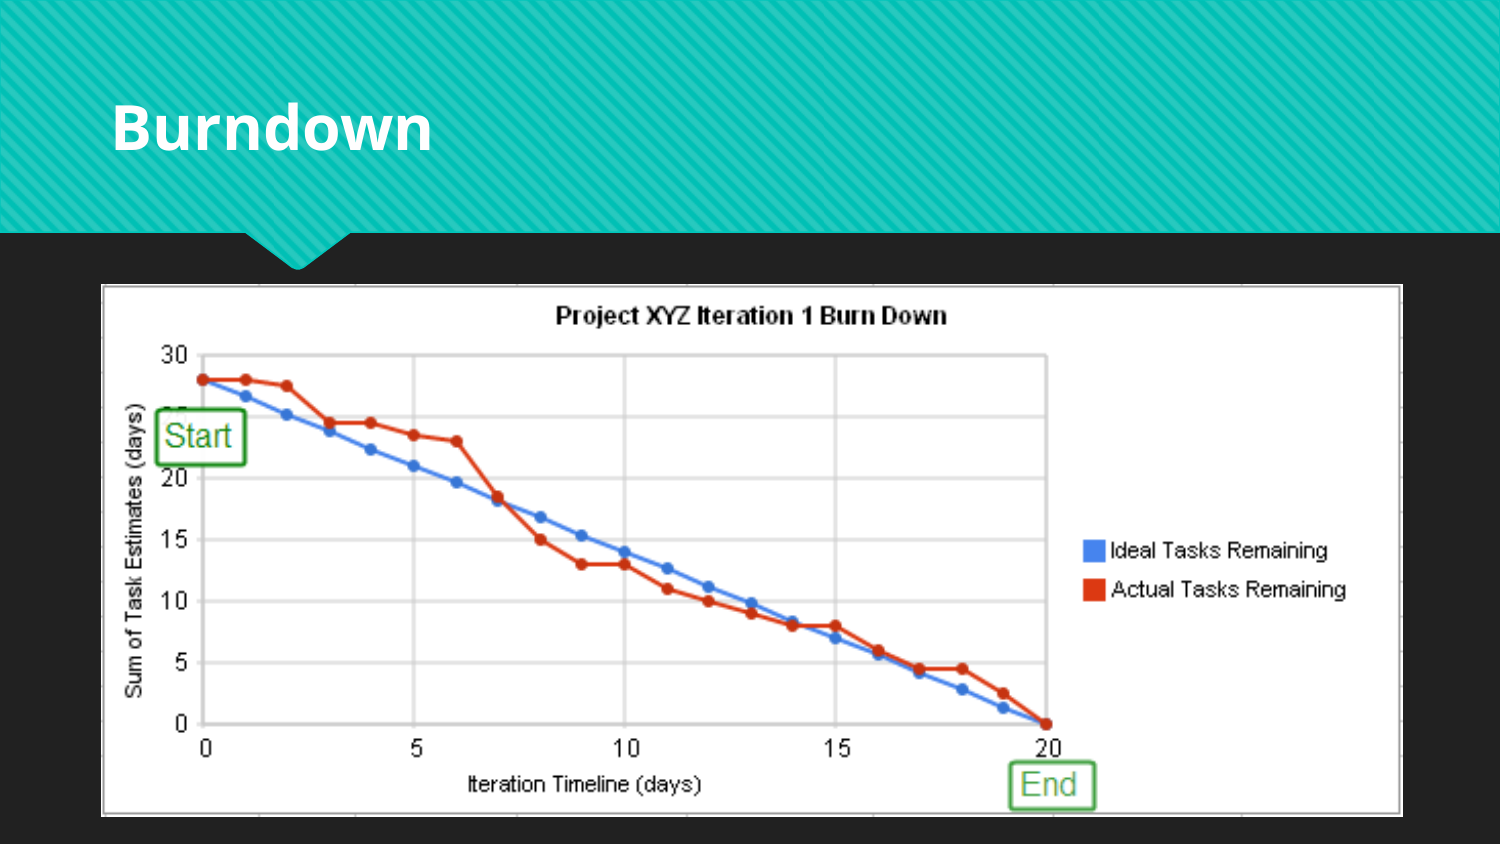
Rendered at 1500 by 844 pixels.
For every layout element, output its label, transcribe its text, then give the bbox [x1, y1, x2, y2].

title Burndown [99, 55, 1401, 175]
picture [1, 1, 1499, 268]
picture [101, 284, 1403, 817]
